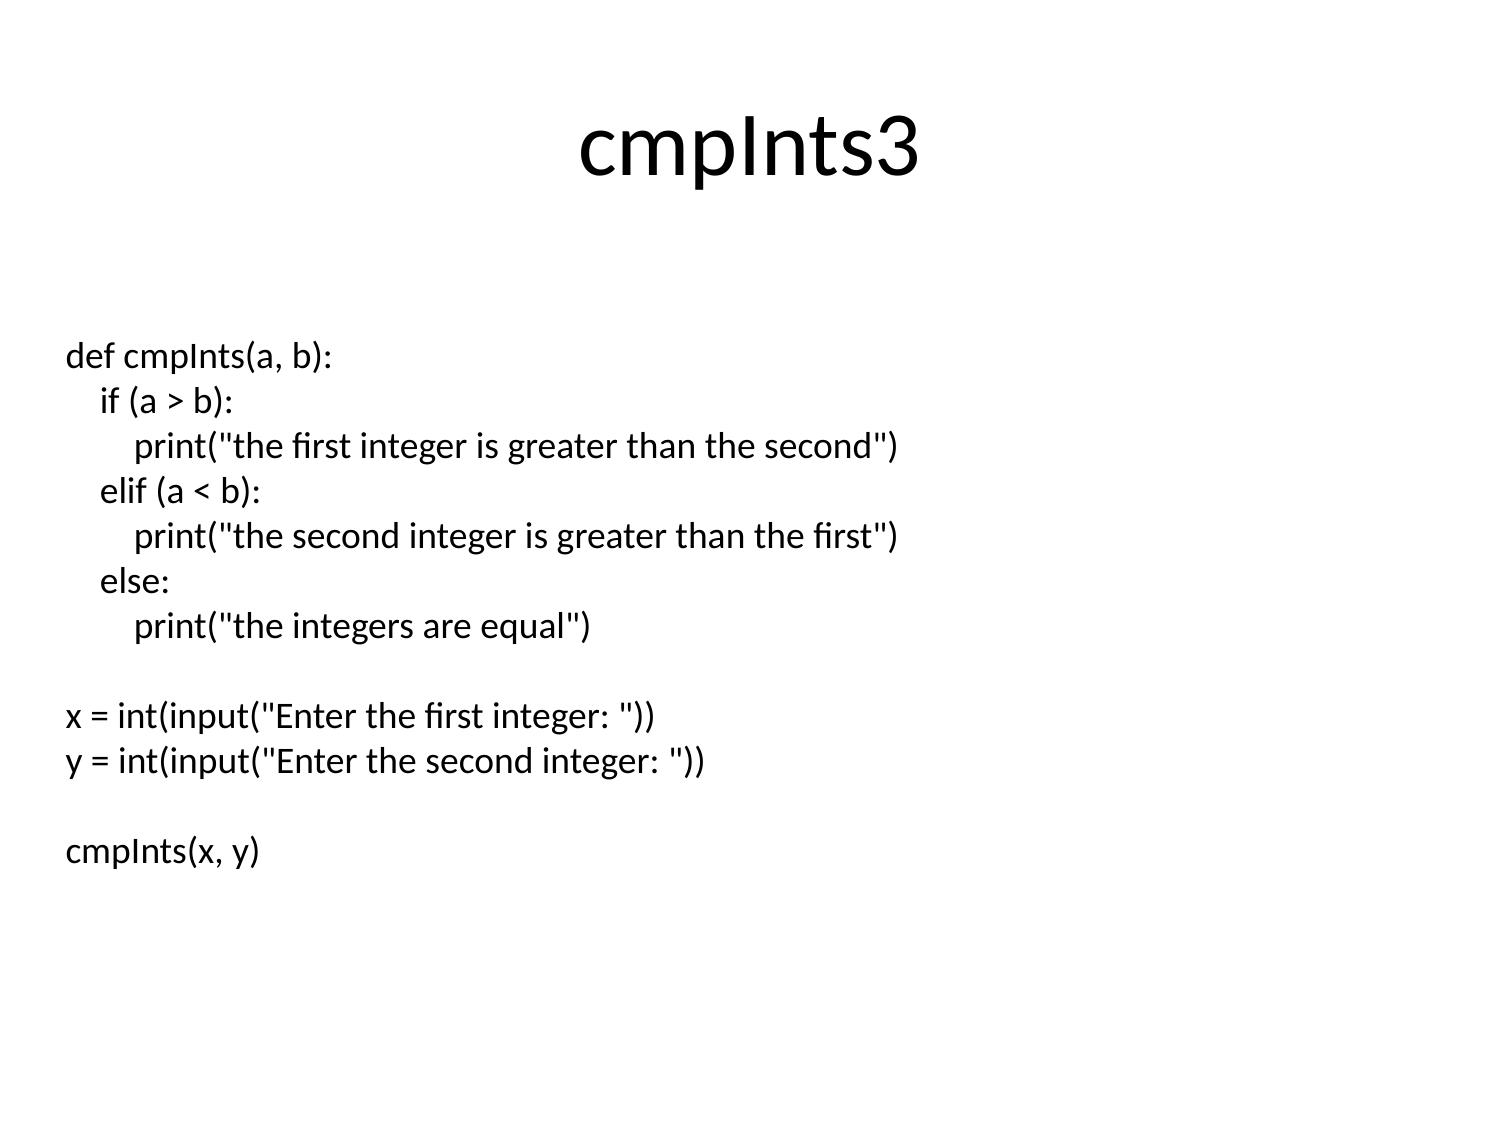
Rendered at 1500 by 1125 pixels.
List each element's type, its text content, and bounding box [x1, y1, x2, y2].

text_box def cmpInts(a, b): if (a > b): print("the first integer is greater than the second") elif (a < b): print("the second integer is greater than the first") else: print("the integers are equal") x = int(input("Enter the first integer: ")) y = int(input("Enter the second integer: ")) cmpInts(x, y) [50, 323, 1425, 878]
title cmpInts3 [75, 45, 1425, 233]
